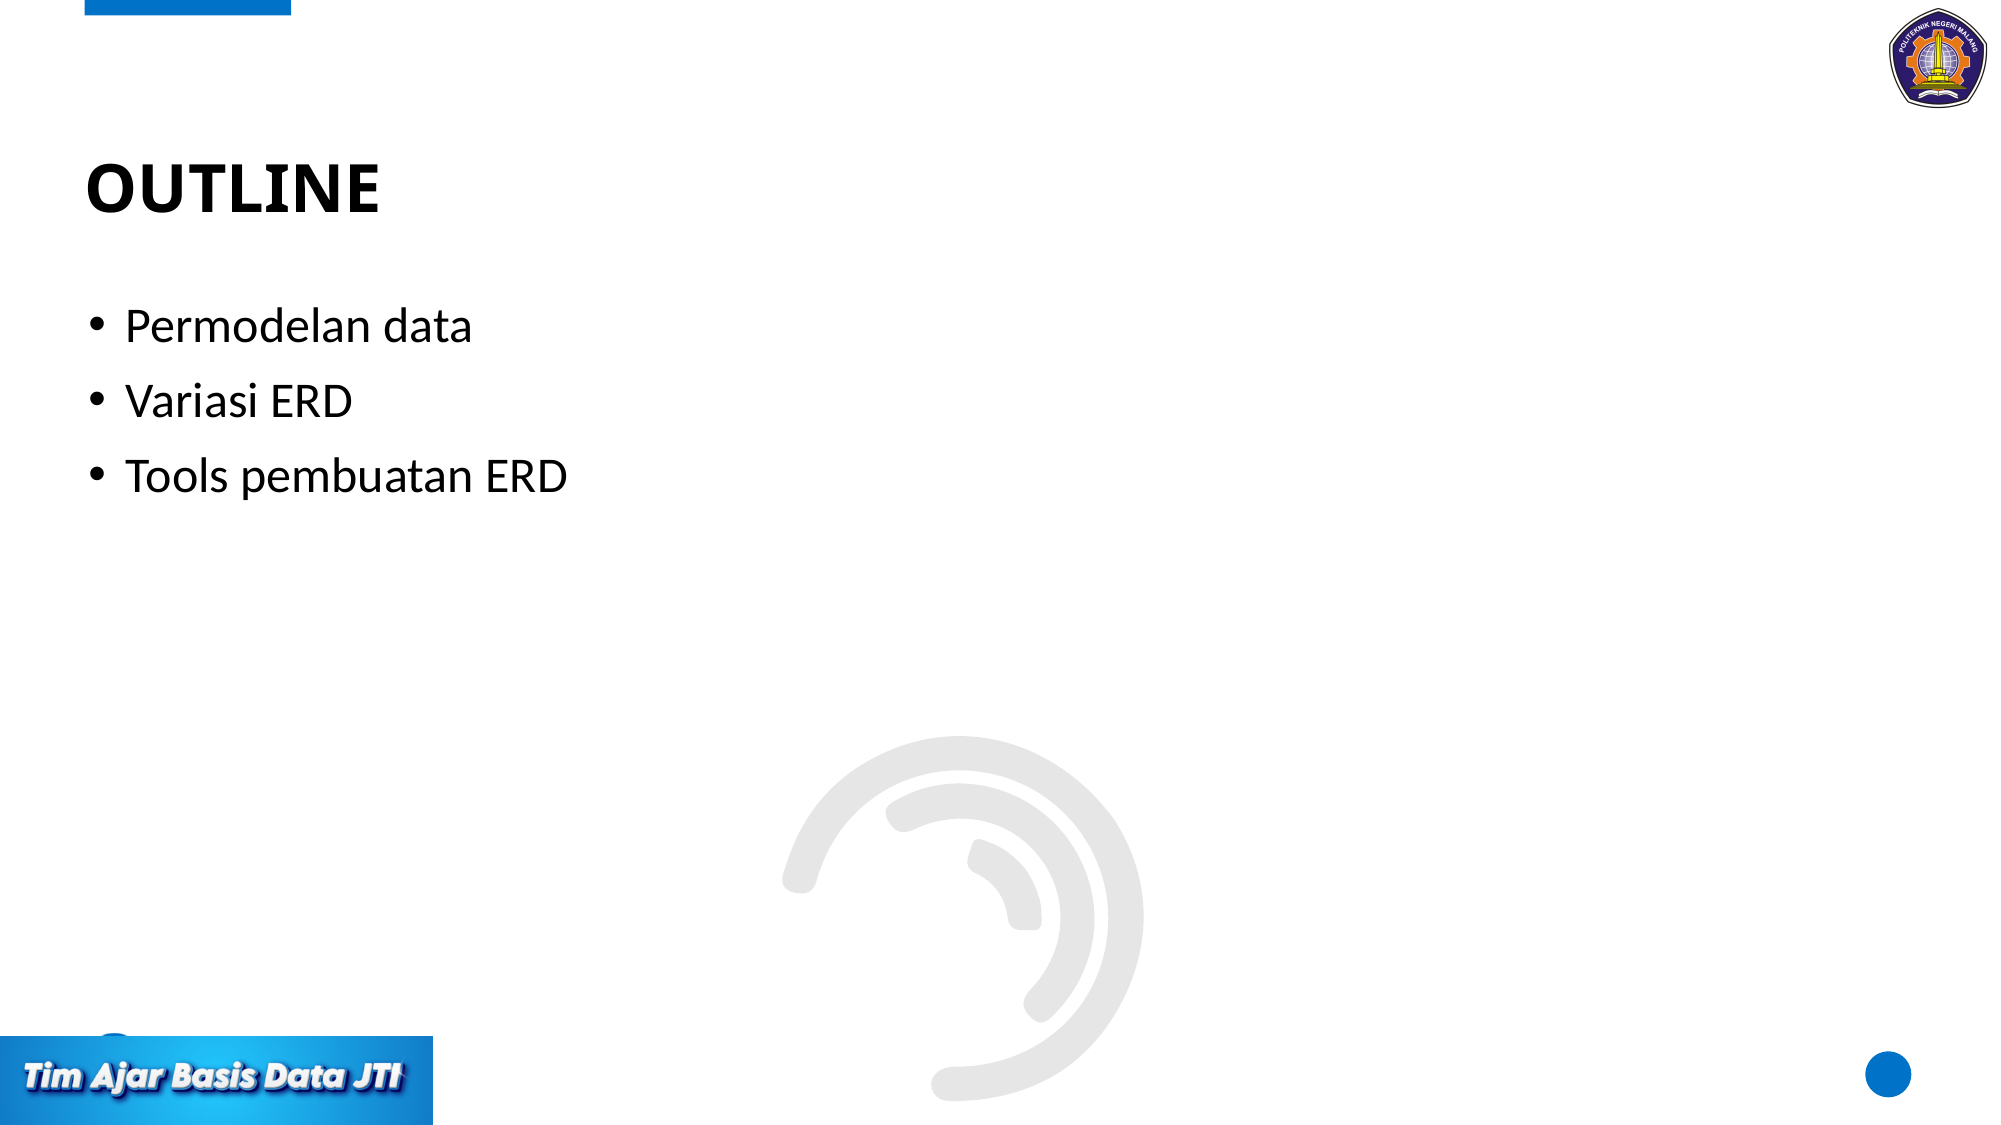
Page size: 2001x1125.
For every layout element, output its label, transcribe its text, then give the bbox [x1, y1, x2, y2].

picture [965, 0, 2001, 949]
title Outline [84, 81, 895, 300]
list Permodelan data Variasi ERD Tools pembuatan ERD [88, 300, 895, 1014]
picture [0, 1027, 433, 1125]
